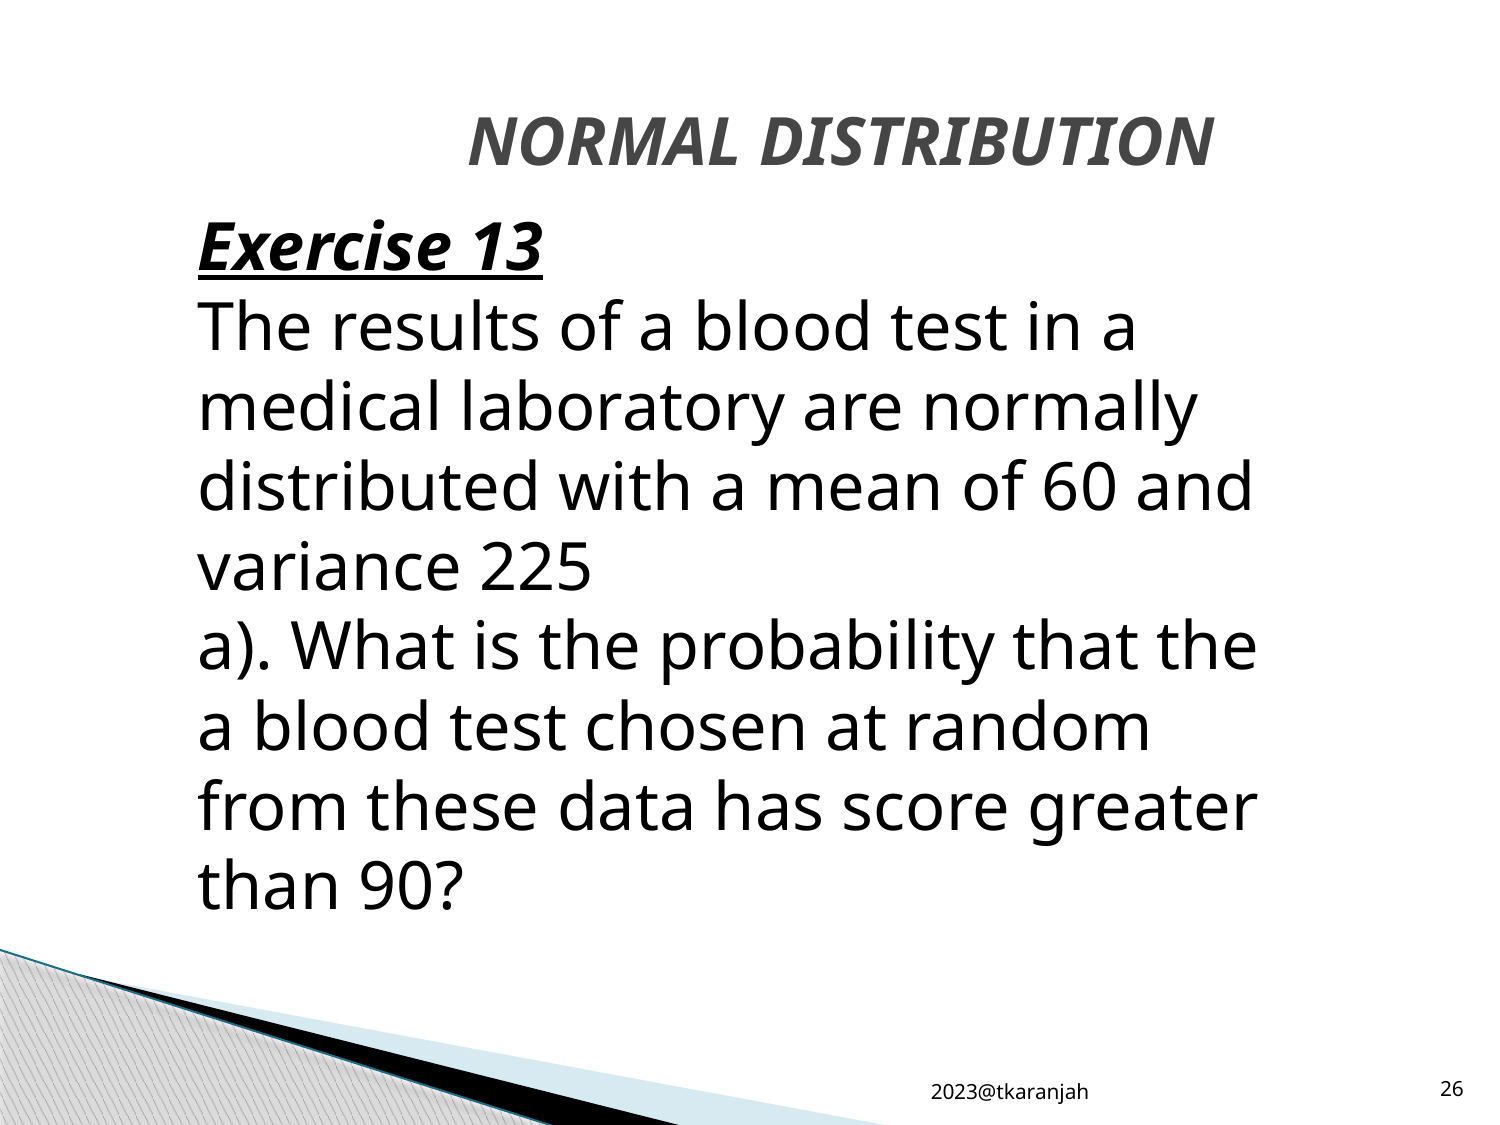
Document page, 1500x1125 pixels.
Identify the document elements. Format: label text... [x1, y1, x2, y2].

footer 2023@tkaranjah [718, 1051, 1105, 1112]
title NORMAL DISTRIBUTION [183, 45, 1500, 233]
slide_number 26 [1418, 1051, 1479, 1112]
text_box Exercise 13 The results of a blood test in a medical laboratory are normally distributed with a mean of 60 and variance 225 a). What is the probability that the a blood test chosen at random from these data has score greater than 90? [182, 196, 1306, 976]
